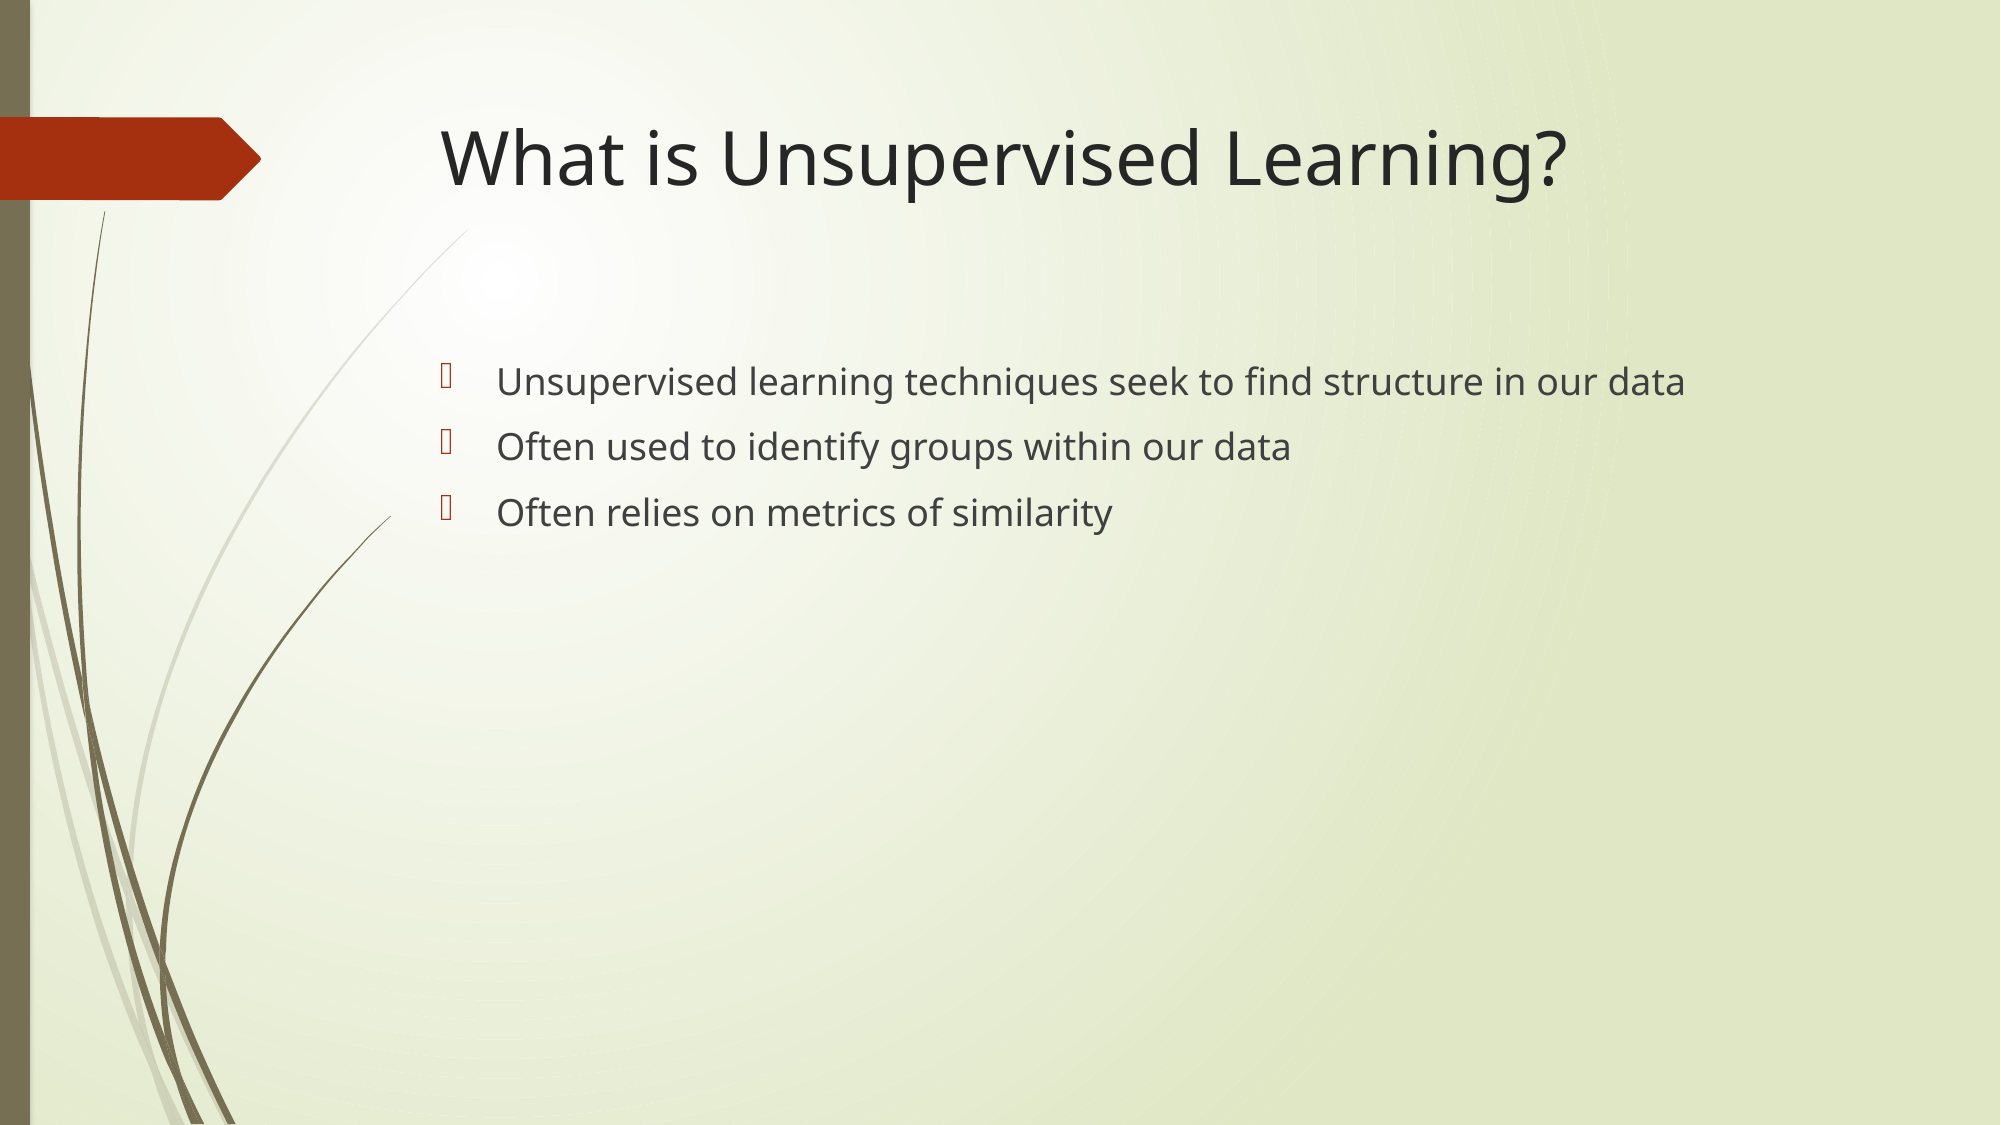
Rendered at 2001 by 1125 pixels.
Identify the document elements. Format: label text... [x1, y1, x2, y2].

title What is Unsupervised Learning? [425, 102, 1888, 313]
list Unsupervised learning techniques seek to find structure in our data Often used to identify groups within our data Often relies on metrics of similarity [424, 350, 1888, 970]
